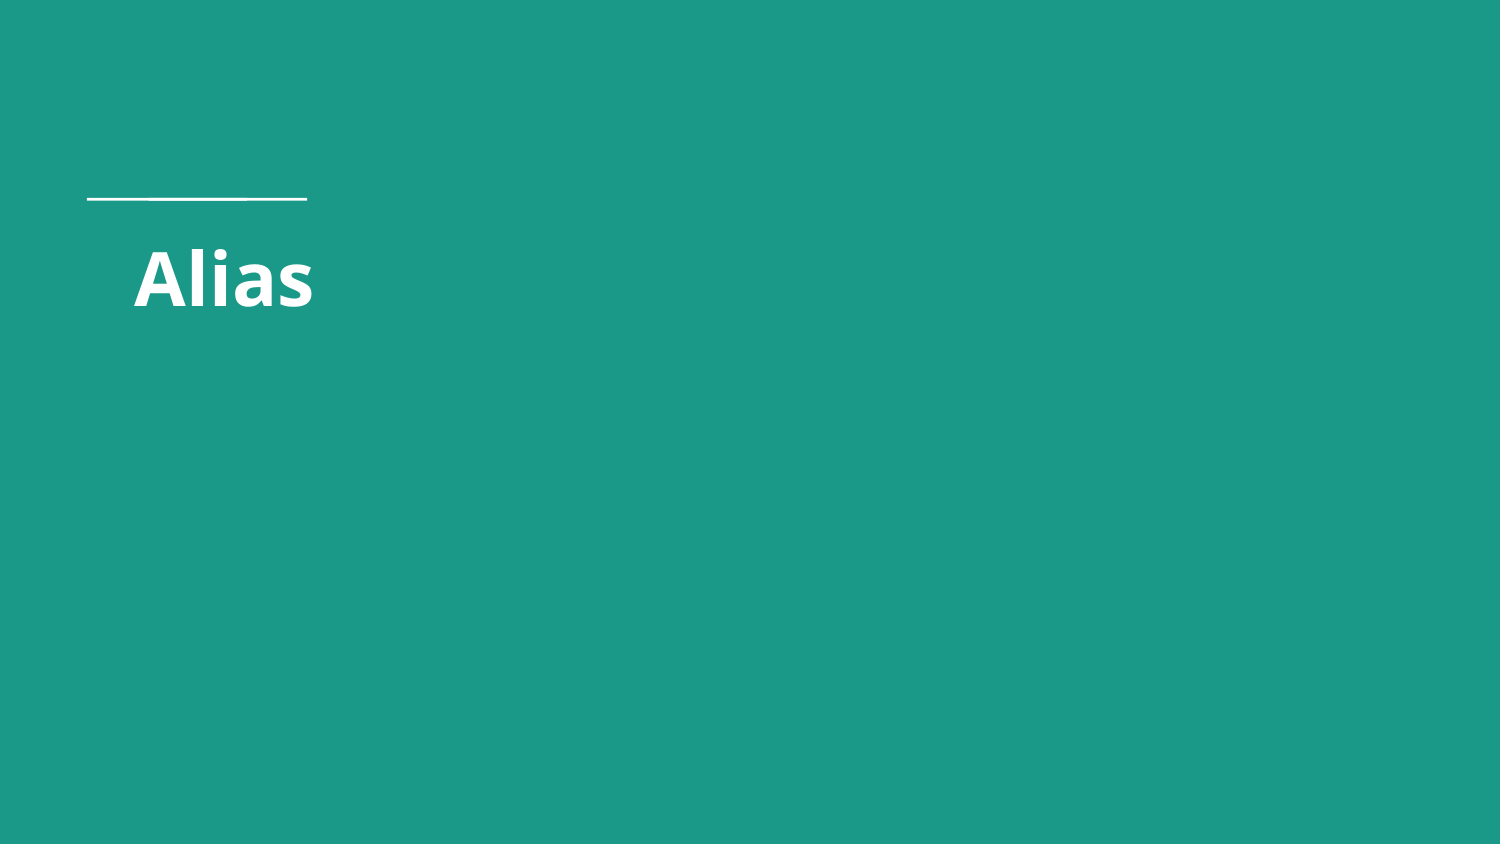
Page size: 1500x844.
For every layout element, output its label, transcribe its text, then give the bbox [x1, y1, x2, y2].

title Alias [119, 216, 1381, 466]
